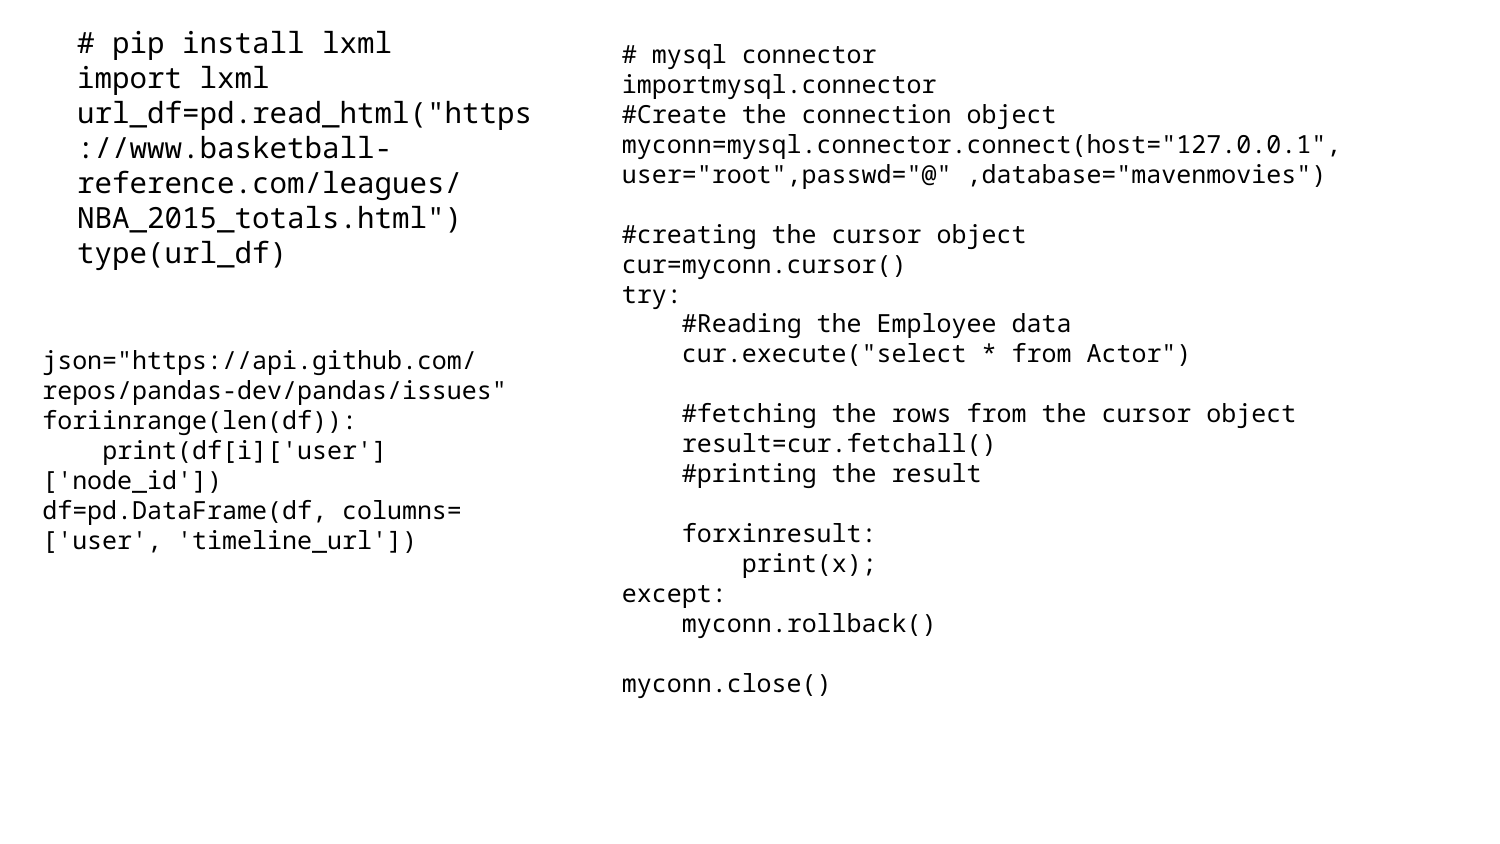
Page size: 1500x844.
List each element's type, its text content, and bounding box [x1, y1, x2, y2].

text_box json="https://api.github.com/repos/pandas-dev/pandas/issues" foriinrange(len(df)): print(df[i]['user']['node_id']) df=pd.DataFrame(df, columns= ['user', 'timeline_url']) [27, 337, 564, 562]
text_box # mysql connector importmysql.connector #Create the connection object myconn=mysql.connector.connect(host="127.0.0.1", user="root",passwd="@" ,database="mavenmovies") #creating the cursor object cur=myconn.cursor() try: #Reading the Employee data cur.execute("select * from Actor") #fetching the rows from the cursor object result=cur.fetchall() #printing the result forxinresult: print(x); except: myconn.rollback() myconn.close() [607, 31, 1441, 705]
text_box # pip install lxml import lxml url_df=pd.read_html("https://www.basketball-reference.com/leagues/NBA_2015_totals.html") type(url_df) [62, 16, 548, 277]
